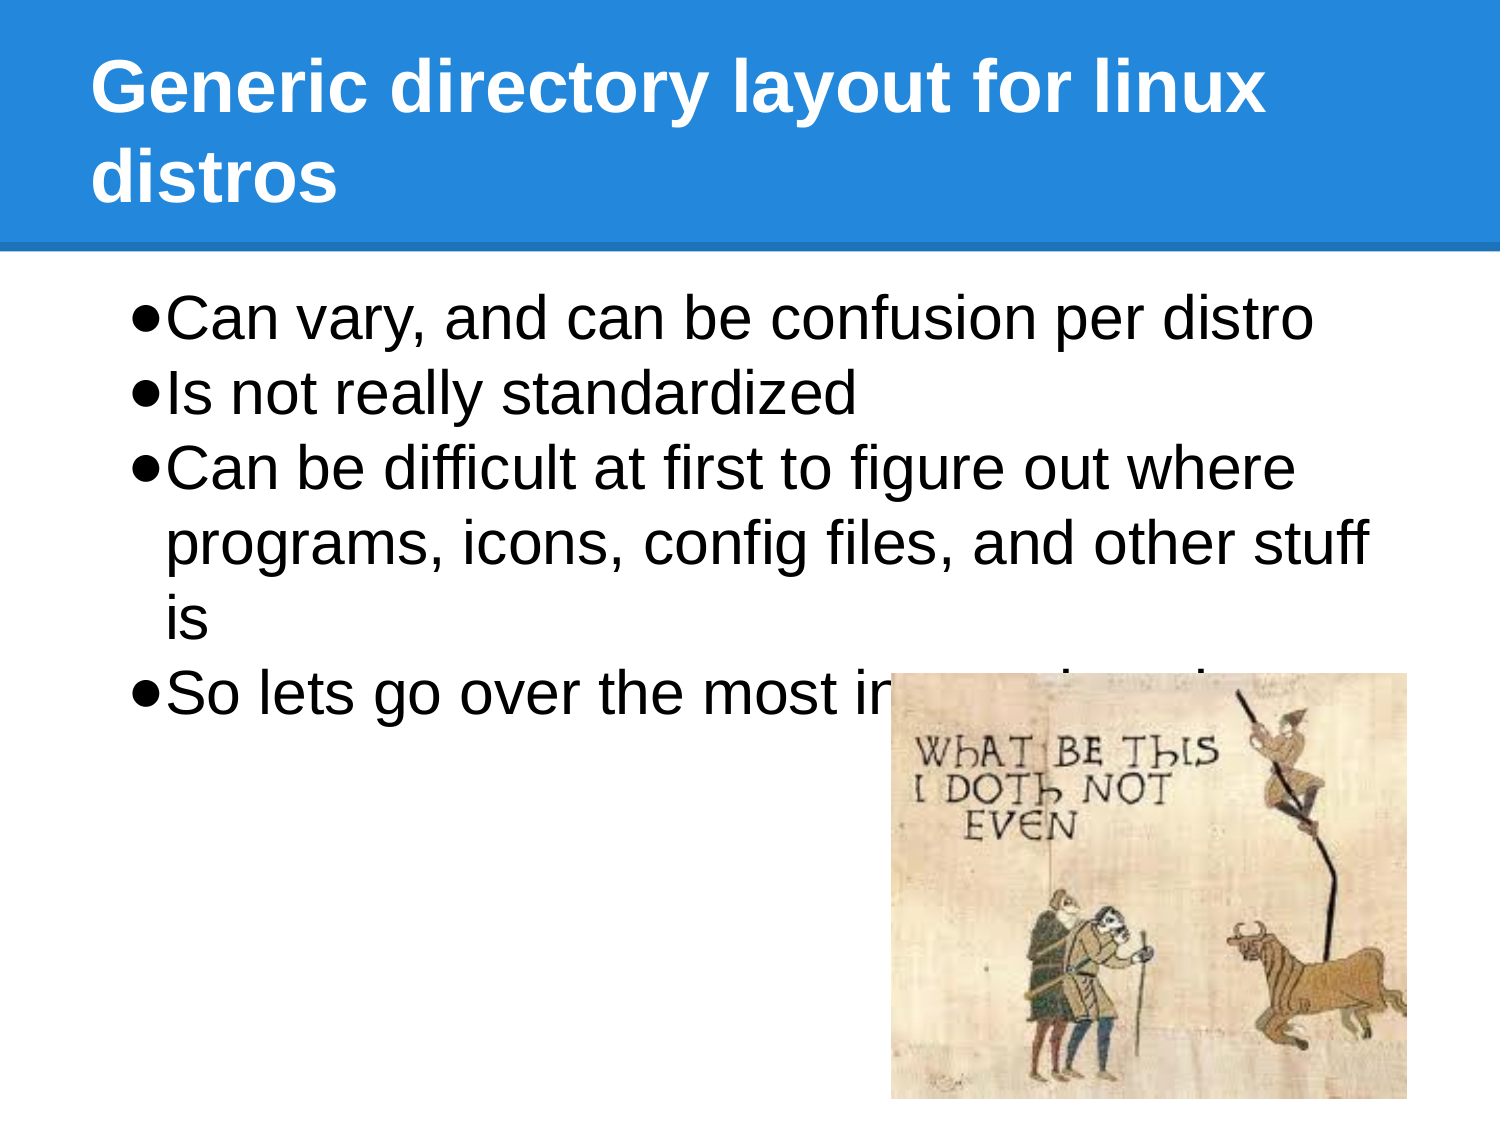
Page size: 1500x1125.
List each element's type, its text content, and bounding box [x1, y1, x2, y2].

list Can vary, and can be confusion per distro Is not really standardized Can be difficult at first to figure out where programs, icons, config files, and other stuff is So lets go over the most interesting places: [75, 262, 1425, 1078]
title Generic directory layout for linux distros [75, 45, 1425, 233]
picture [891, 672, 1407, 1099]
